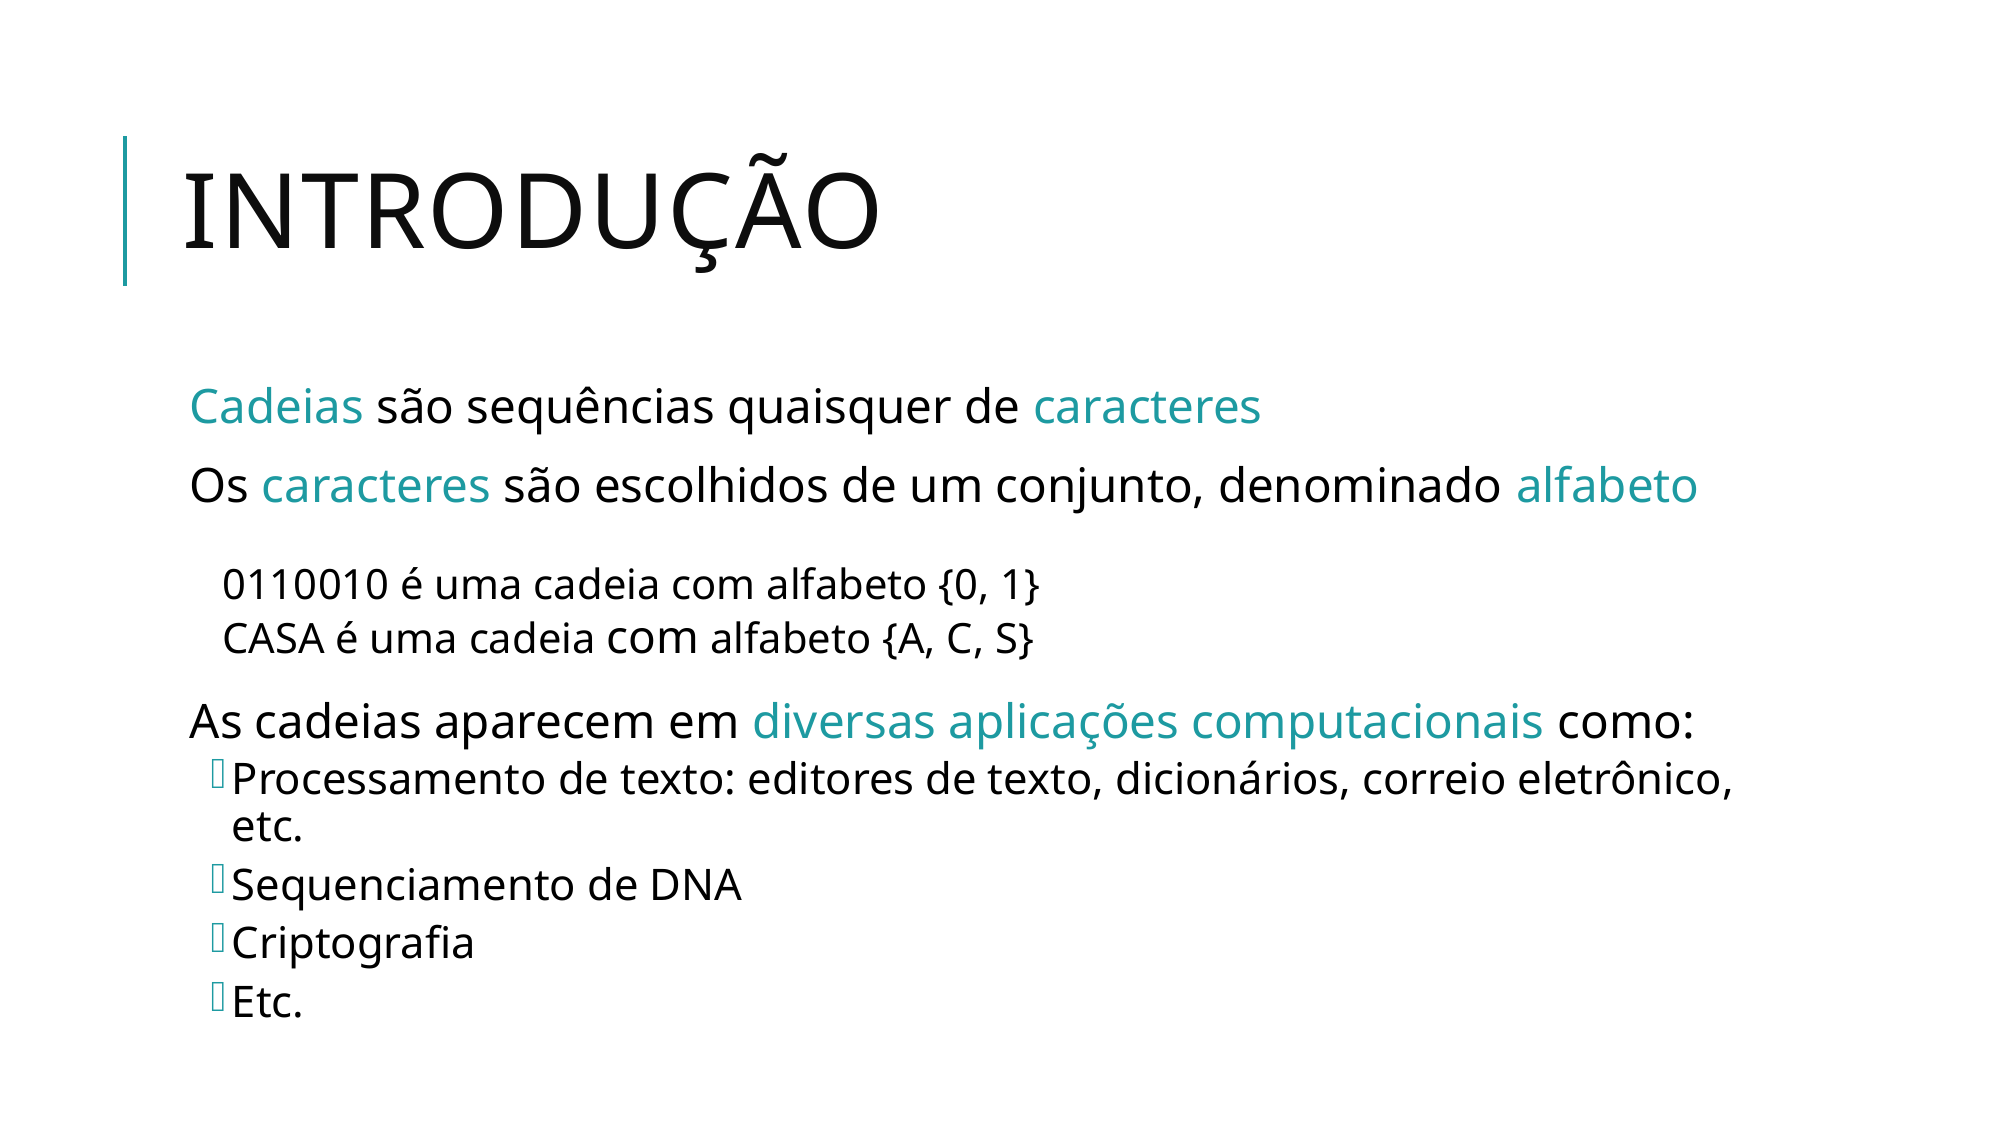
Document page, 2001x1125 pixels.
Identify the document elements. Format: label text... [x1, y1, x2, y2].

text_box 0110010 é uma cadeia com alfabeto {0, 1} CASA é uma cadeia com alfabeto {A, C, S} [207, 550, 1056, 671]
title Introdução [168, 96, 1763, 342]
list Cadeias são sequências quaisquer de caracteres Os caracteres são escolhidos de um conjunto, denominado alfabeto As cadeias aparecem em diversas aplicações computacionais como: Processamento de texto: editores de texto, dicionários, correio eletrônico, etc. Sequenciamento de DNA Criptografia Etc. [168, 375, 1763, 1035]
